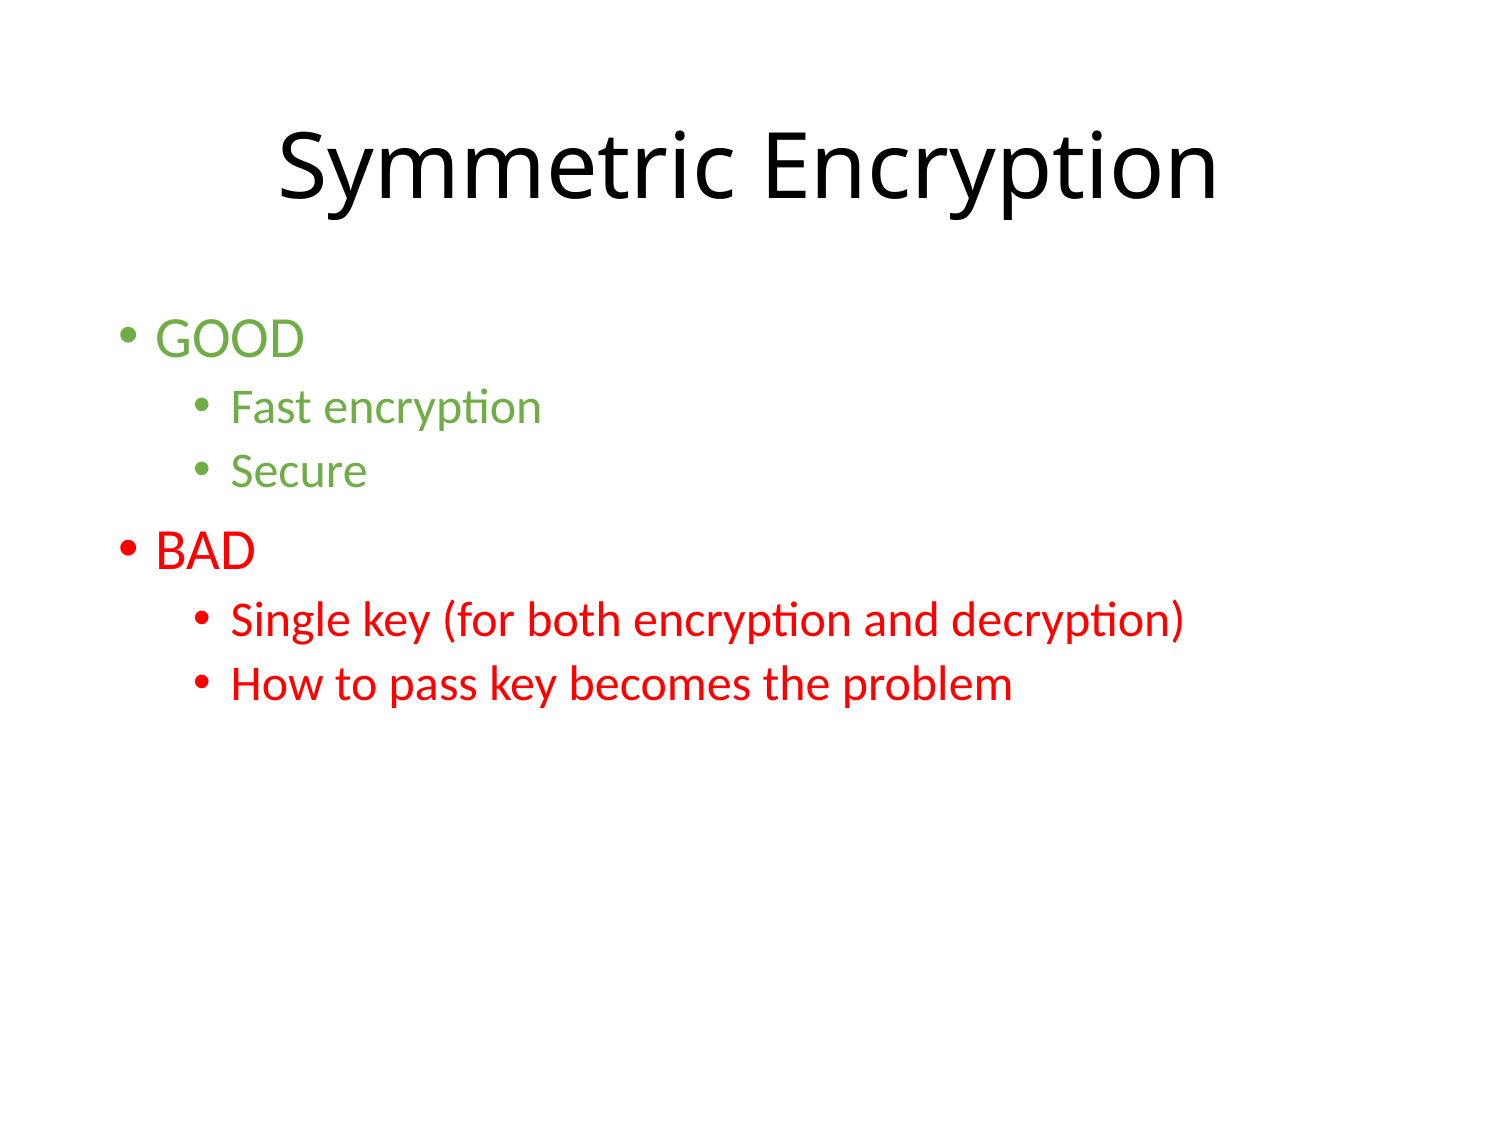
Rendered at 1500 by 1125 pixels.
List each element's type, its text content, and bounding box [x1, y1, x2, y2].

title Symmetric Encryption [103, 59, 1397, 278]
list GOOD Fast encryption Secure BAD Single key (for both encryption and decryption) How to pass key becomes the problem [103, 299, 1397, 1014]
